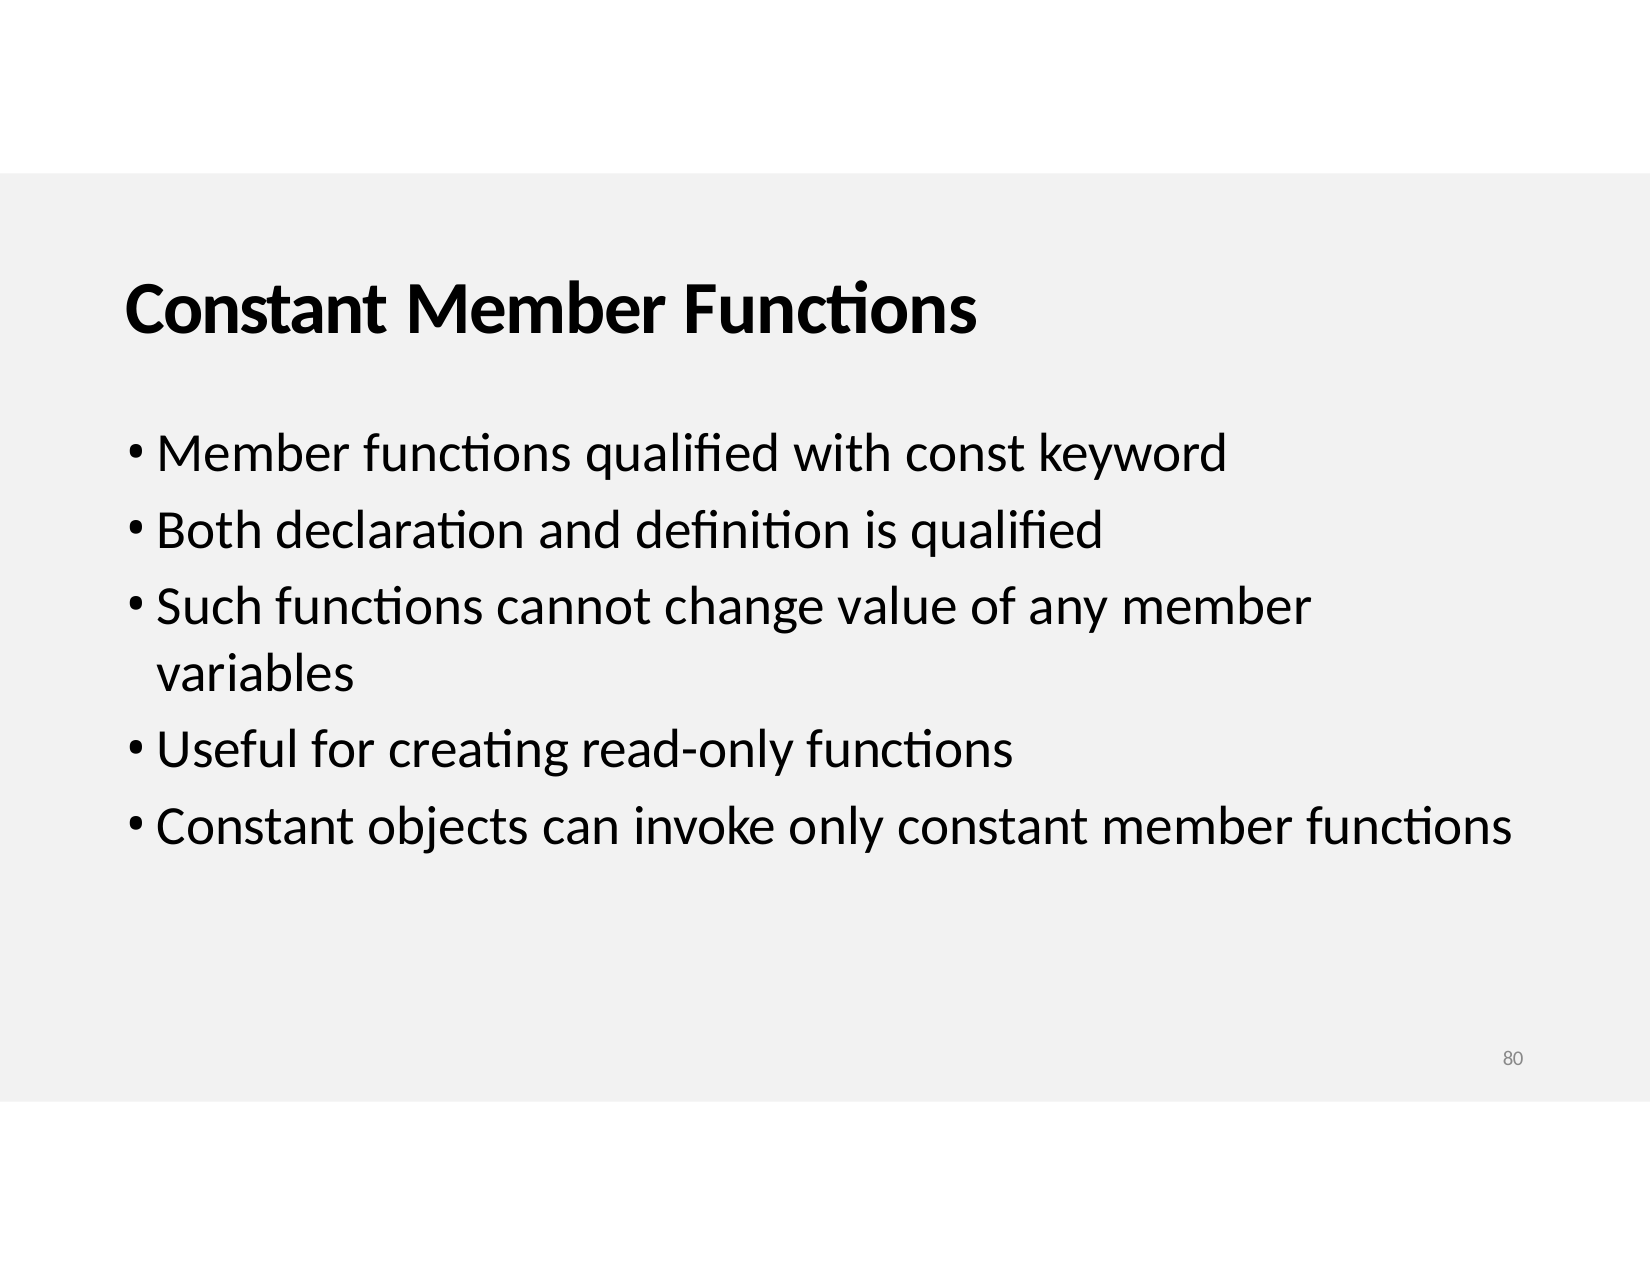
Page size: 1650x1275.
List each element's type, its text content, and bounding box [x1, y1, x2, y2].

text_box Member functions qualified with const keyword Both declaration and definition is qualified Such functions cannot change value of any member variables Useful for creating read-only functions Constant objects can invoke only constant member functions [123, 404, 1523, 856]
text_box 80 [1500, 1047, 1527, 1070]
title Constant Member Functions [123, 255, 1208, 404]
